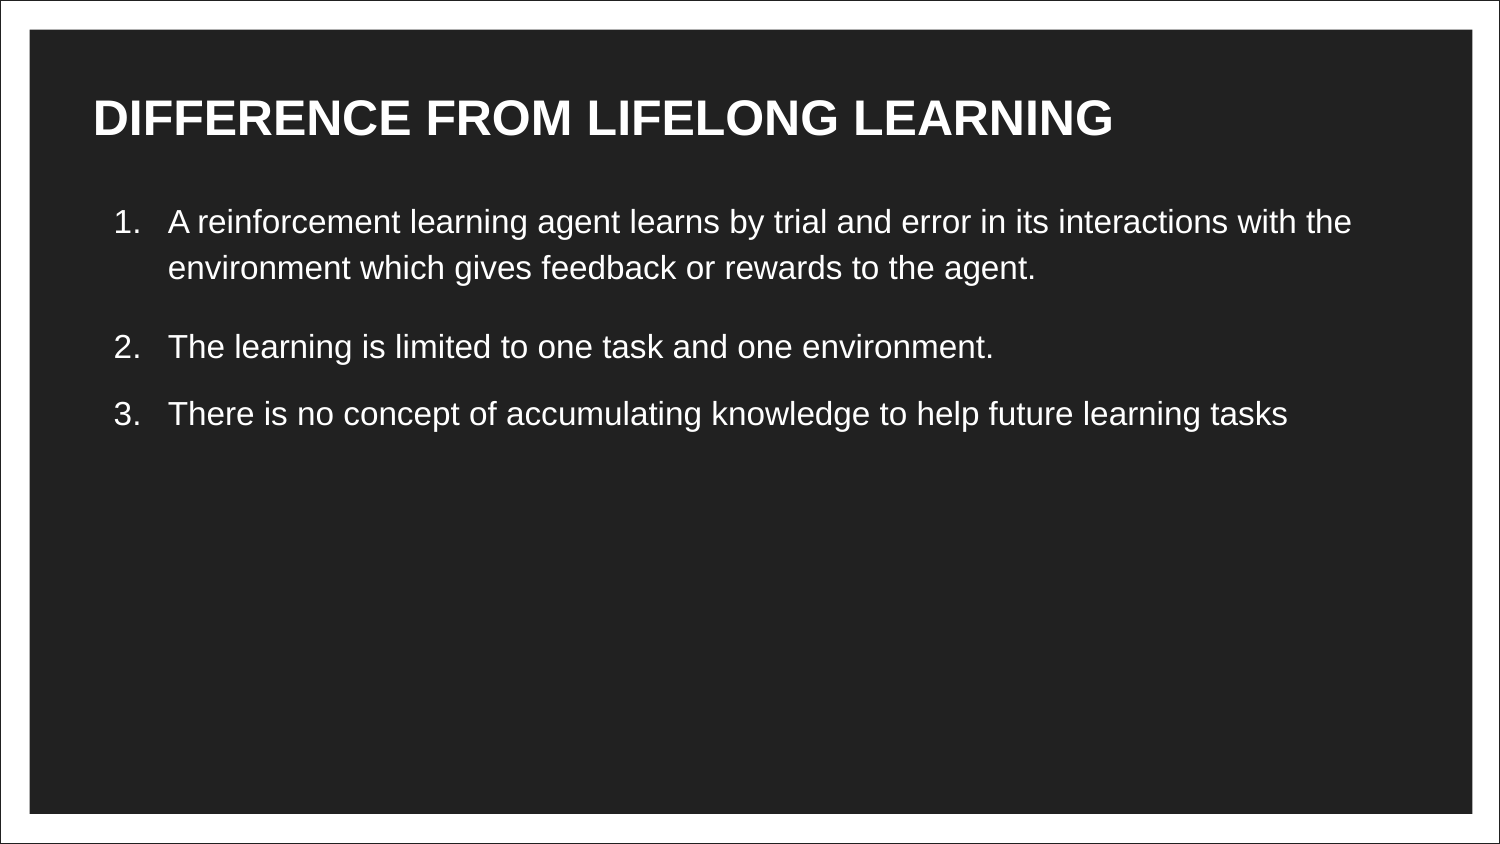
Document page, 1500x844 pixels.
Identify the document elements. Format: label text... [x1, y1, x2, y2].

list A reinforcement learning agent learns by trial and error in its interactions with the environment which gives feedback or rewards to the agent. The learning is limited to one task and one environment. There is no concept of accumulating knowledge to help future learning tasks [77, 179, 1446, 734]
title DIFFERENCE FROM LIFELONG LEARNING [77, 70, 1411, 154]
